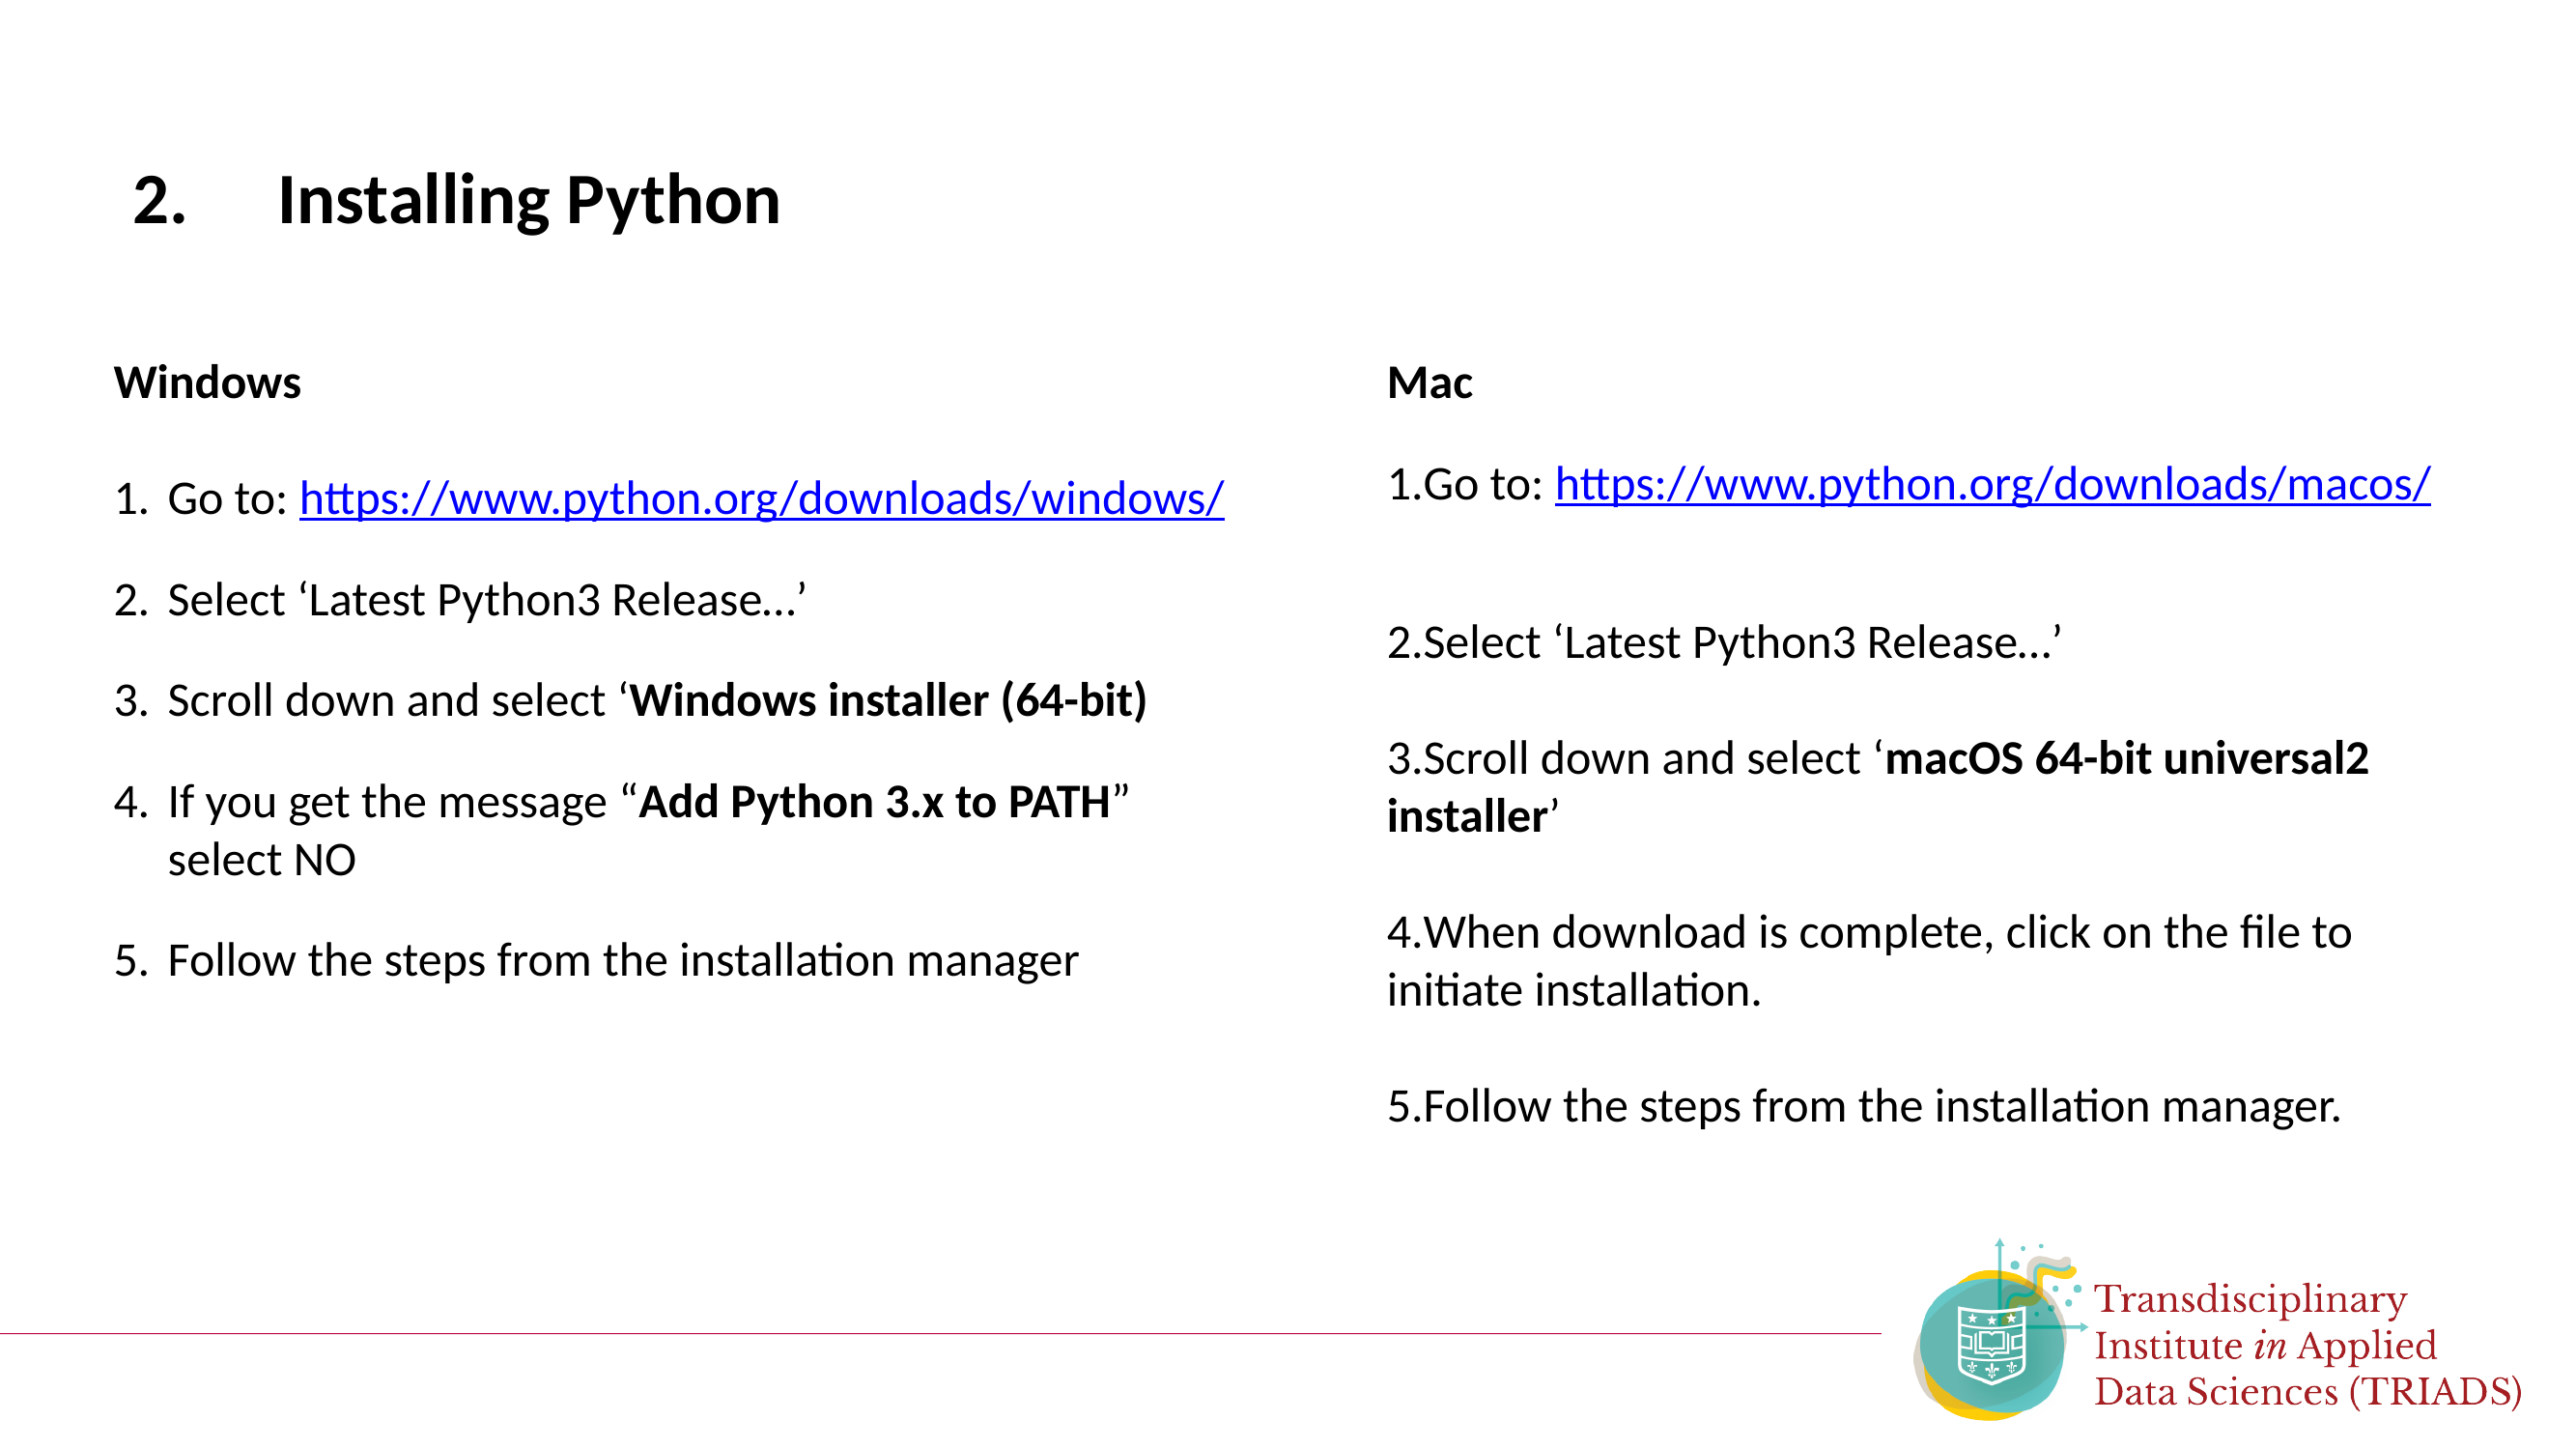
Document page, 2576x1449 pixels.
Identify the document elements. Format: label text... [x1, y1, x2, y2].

text_box Mac Go to: https://www.python.org/downloads/macos/ Select ‘Latest Python3 Release…’ Scroll down and select ‘macOS 64-bit universal2 installer’ When download is complete, click on the file to initiate installation. Follow the steps from the installation manager. [1361, 325, 2488, 1288]
picture [1912, 1237, 2522, 1421]
text_box 2. Installing Python [87, 125, 2488, 287]
text_box Windows Go to: https://www.python.org/downloads/windows/ Select ‘Latest Python3 Release…’ Scroll down and select ‘Windows installer (64-bit) If you get the message “Add Python 3.x to PATH” select NO Follow the steps from the installation manager [87, 325, 1262, 1288]
